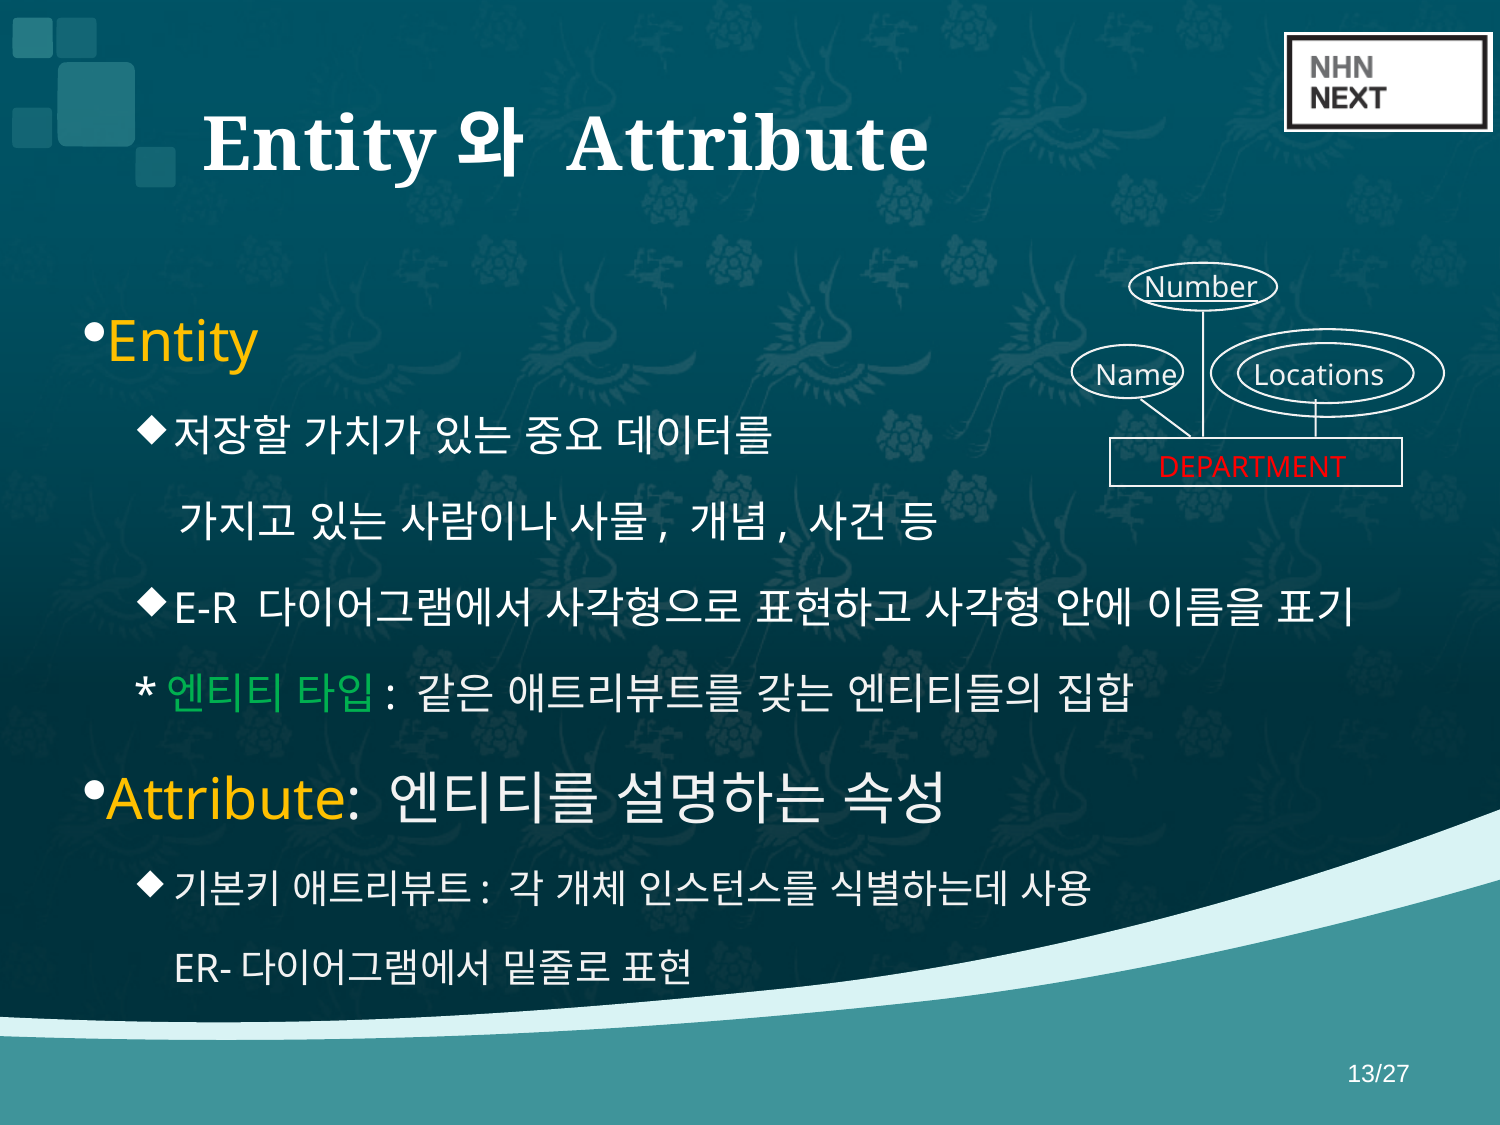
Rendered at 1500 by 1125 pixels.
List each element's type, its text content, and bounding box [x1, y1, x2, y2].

text_box [1400, 356, 1414, 390]
text_box Name [1204, 348, 1241, 399]
text_box Name [1080, 348, 1203, 399]
text_box [1273, 343, 1379, 349]
text_box [1231, 329, 1445, 417]
text_box [1101, 344, 1154, 348]
picture [1284, 32, 1493, 132]
text_box DEPARTMENT [1108, 440, 1397, 491]
slide_number 13/27 [1074, 1042, 1425, 1103]
title Entity와 Attribute [187, 58, 1414, 223]
text_box Number [1128, 261, 1333, 312]
list Entity 저장할 가치가 있는 중요 데이터를 가지고 있는 사람이나 사물, 개념, 사건 등 E-R 다이어그램에서 사각형으로 표현하고 사각형 안에 이름을 표기 *엔티티 타입: 같은 애트리뷰트를 갖는 엔티티들의 집합 Attribute: 엔티티를 설명하는 속성 기본키 애트리뷰트: 각 개체 인스턴스를 식별하는데 사용 ER-다이어그램에서 밑줄로 표현 [70, 262, 1425, 1005]
text_box [1109, 437, 1402, 486]
text_box [1071, 357, 1080, 386]
text_box Locations [1238, 349, 1400, 400]
text_box [1316, 400, 1365, 404]
